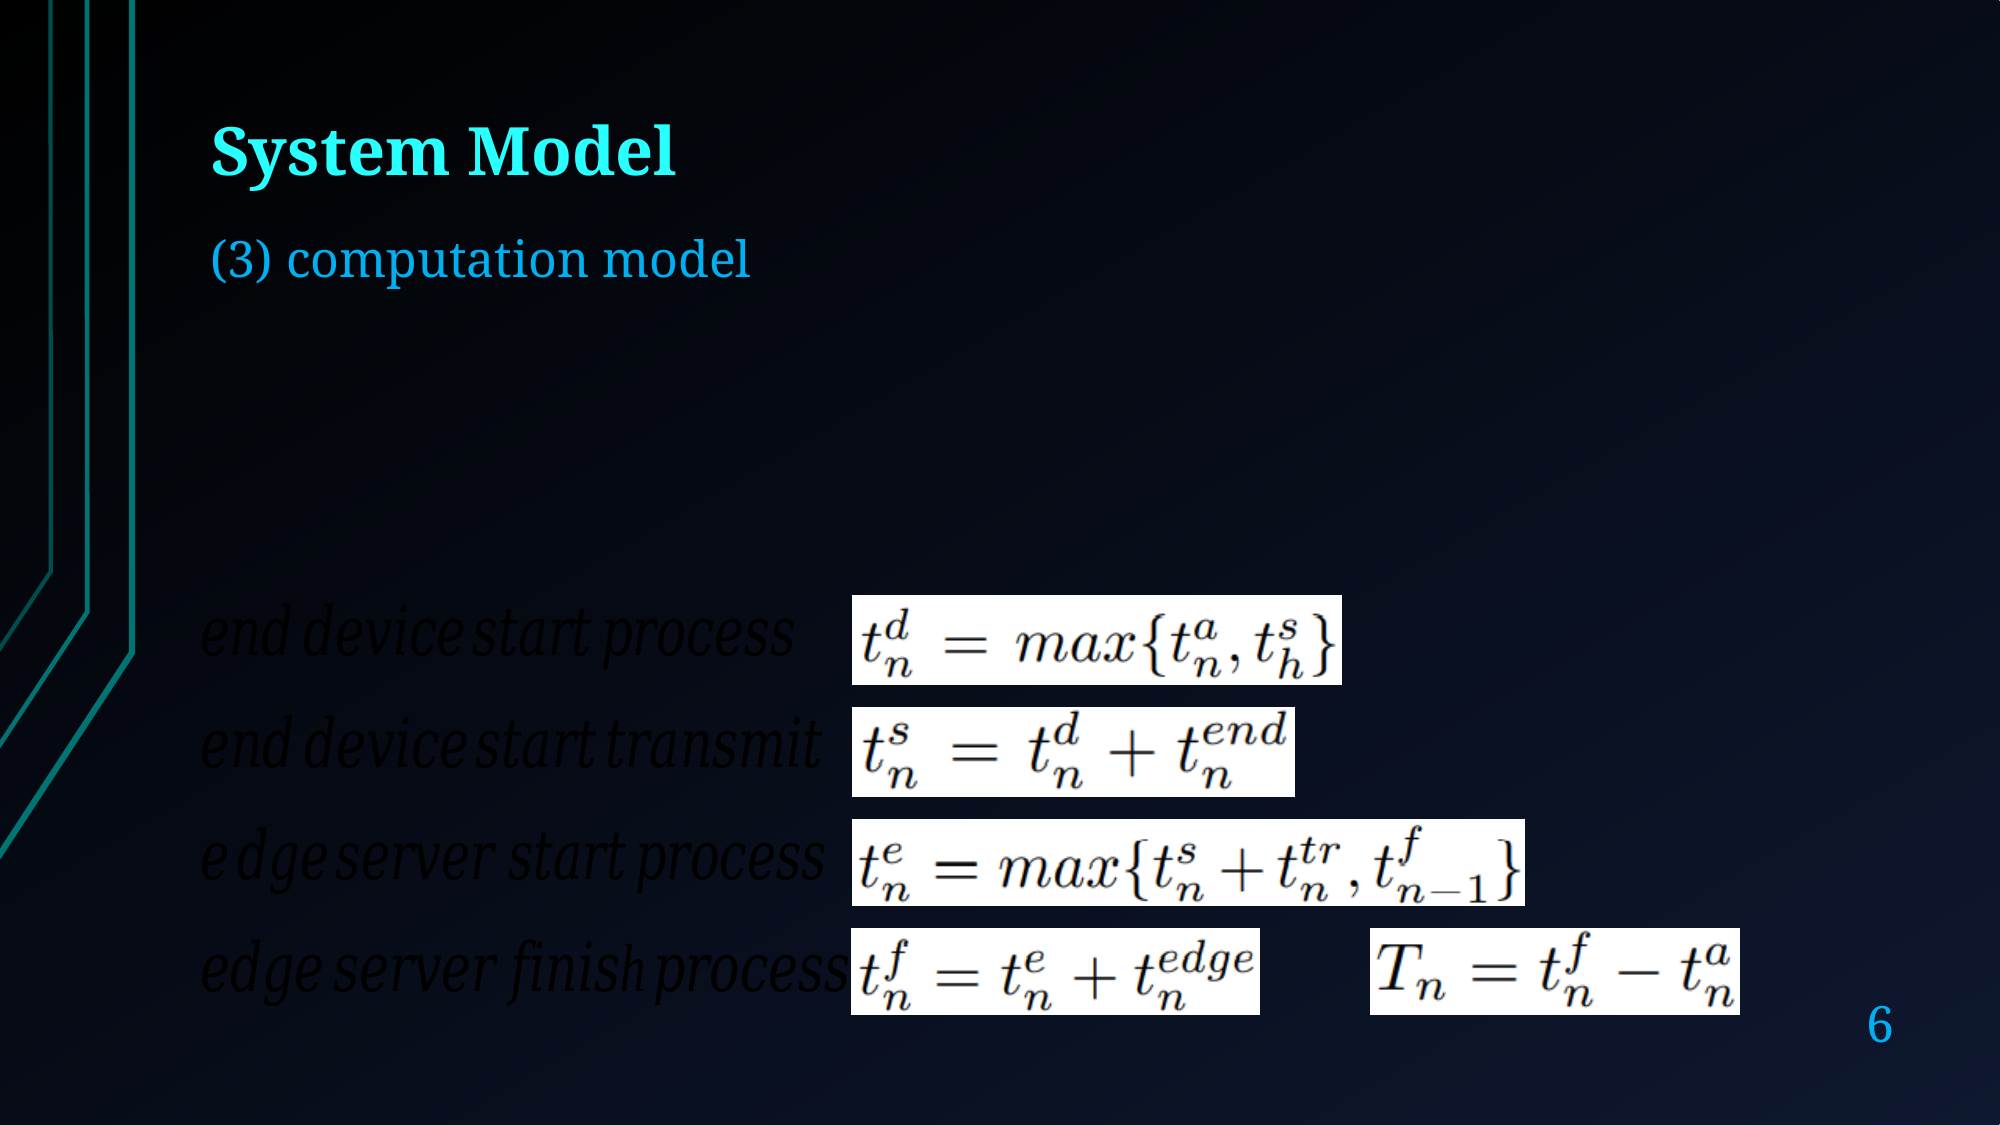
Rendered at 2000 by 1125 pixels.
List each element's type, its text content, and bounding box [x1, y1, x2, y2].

picture [851, 928, 1260, 1015]
picture [1370, 928, 1740, 1015]
picture [852, 819, 1525, 906]
text_box 6 [1851, 985, 1910, 1060]
text_box (3) computation model [195, 219, 1851, 295]
text_box System Model [196, 101, 1910, 197]
picture [852, 707, 1295, 798]
picture [852, 595, 1343, 686]
